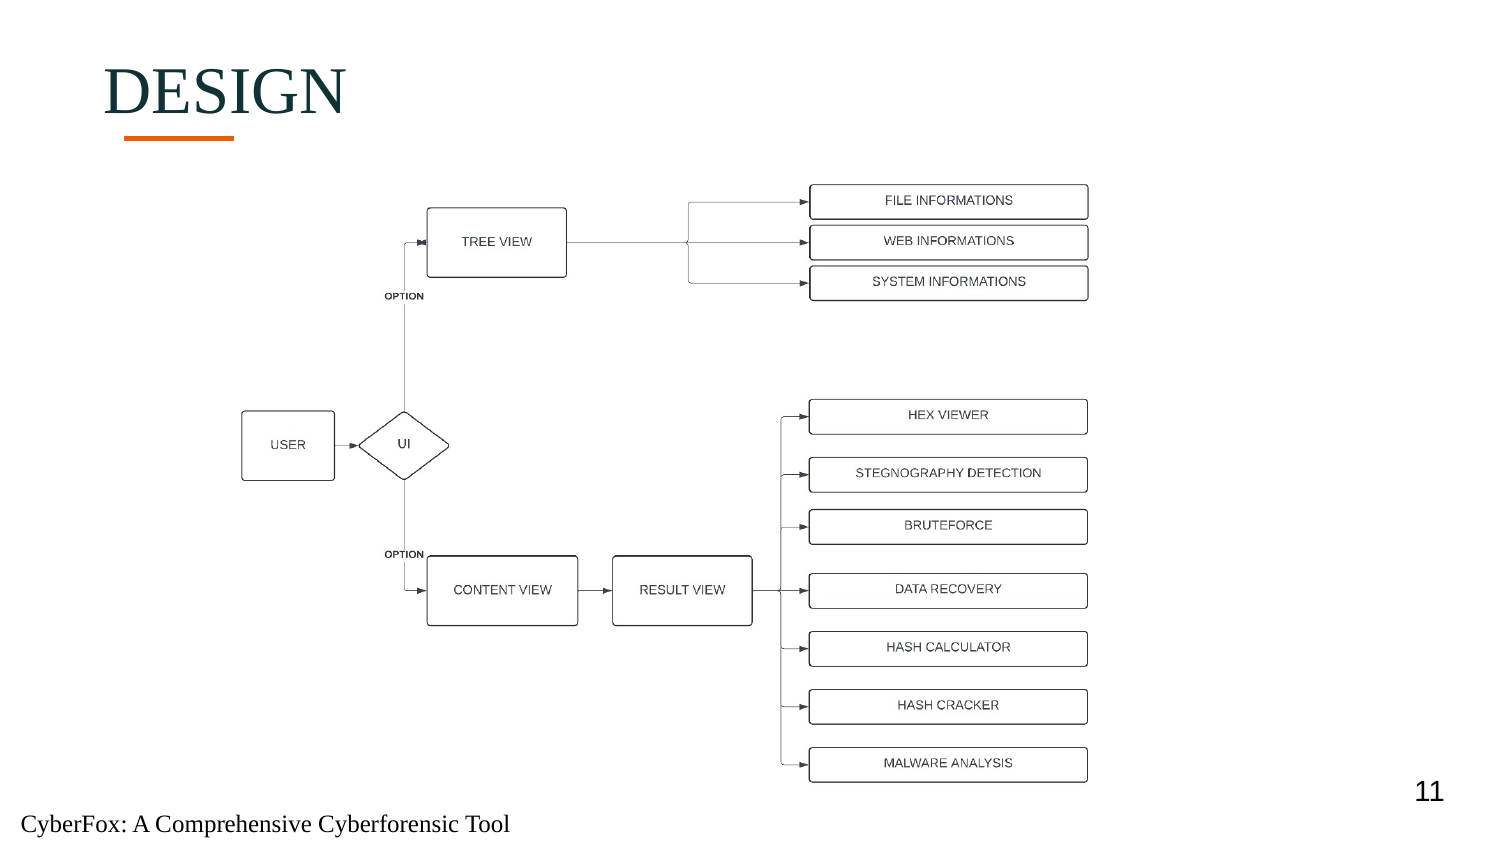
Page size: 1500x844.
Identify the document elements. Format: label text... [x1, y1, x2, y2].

text_box CyberFox: A Comprehensive Cyberforensic Tool [5, 800, 655, 844]
text_box 11 [1399, 764, 1477, 815]
title DESIGN [88, 32, 364, 196]
picture [218, 161, 1111, 805]
